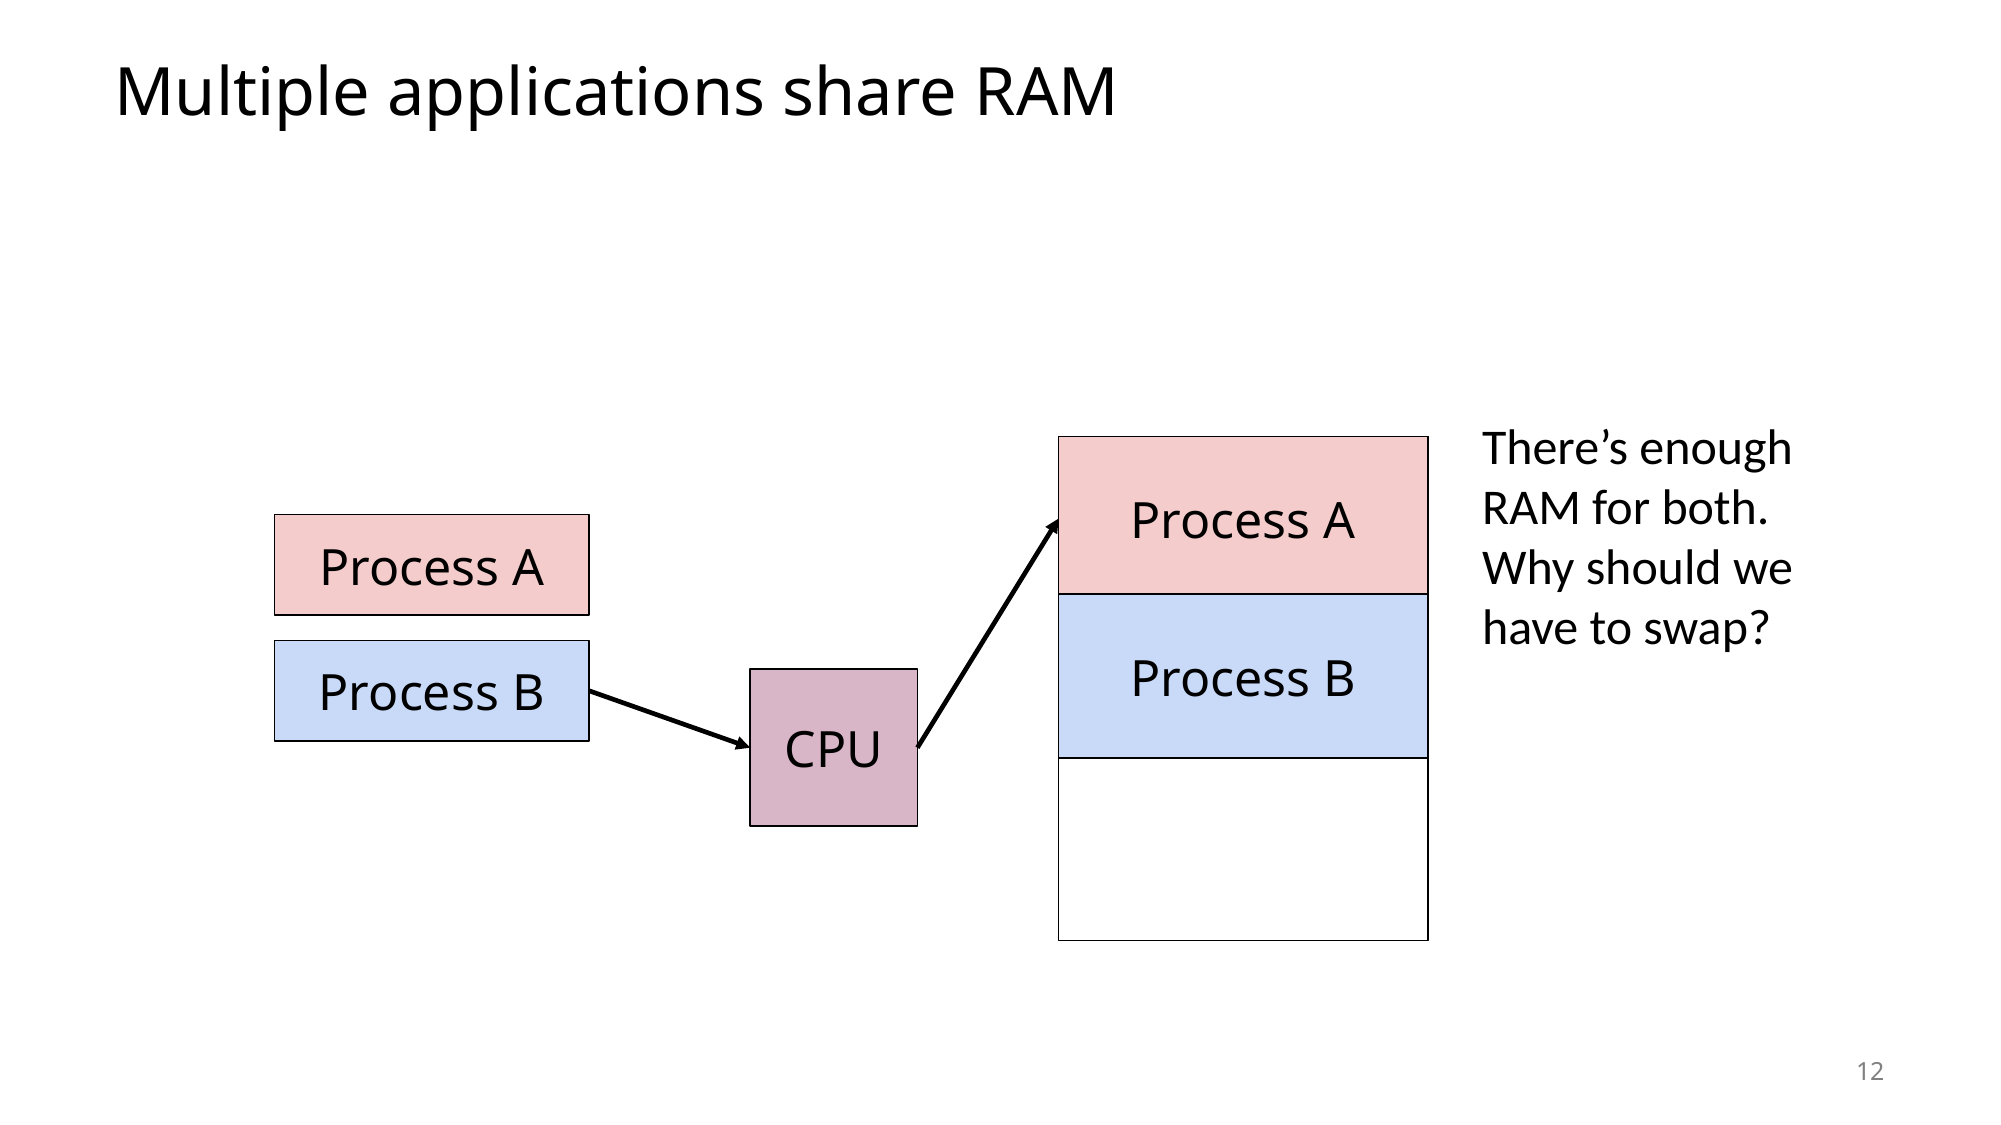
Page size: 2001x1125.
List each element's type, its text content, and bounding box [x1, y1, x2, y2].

text_box Process A [1058, 436, 1428, 593]
text_box RAM [1058, 759, 1428, 941]
text_box Process B [274, 640, 589, 741]
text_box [917, 518, 1059, 748]
text_box There’s enough RAM for both. Why should we have to swap? [1467, 399, 1837, 516]
title Multiple applications share RAM [99, 37, 1900, 150]
text_box Process B [1058, 593, 1428, 759]
slide_number 12 [1749, 1042, 1900, 1103]
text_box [588, 690, 751, 748]
text_box CPU [750, 669, 918, 827]
text_box Process A [274, 514, 589, 616]
